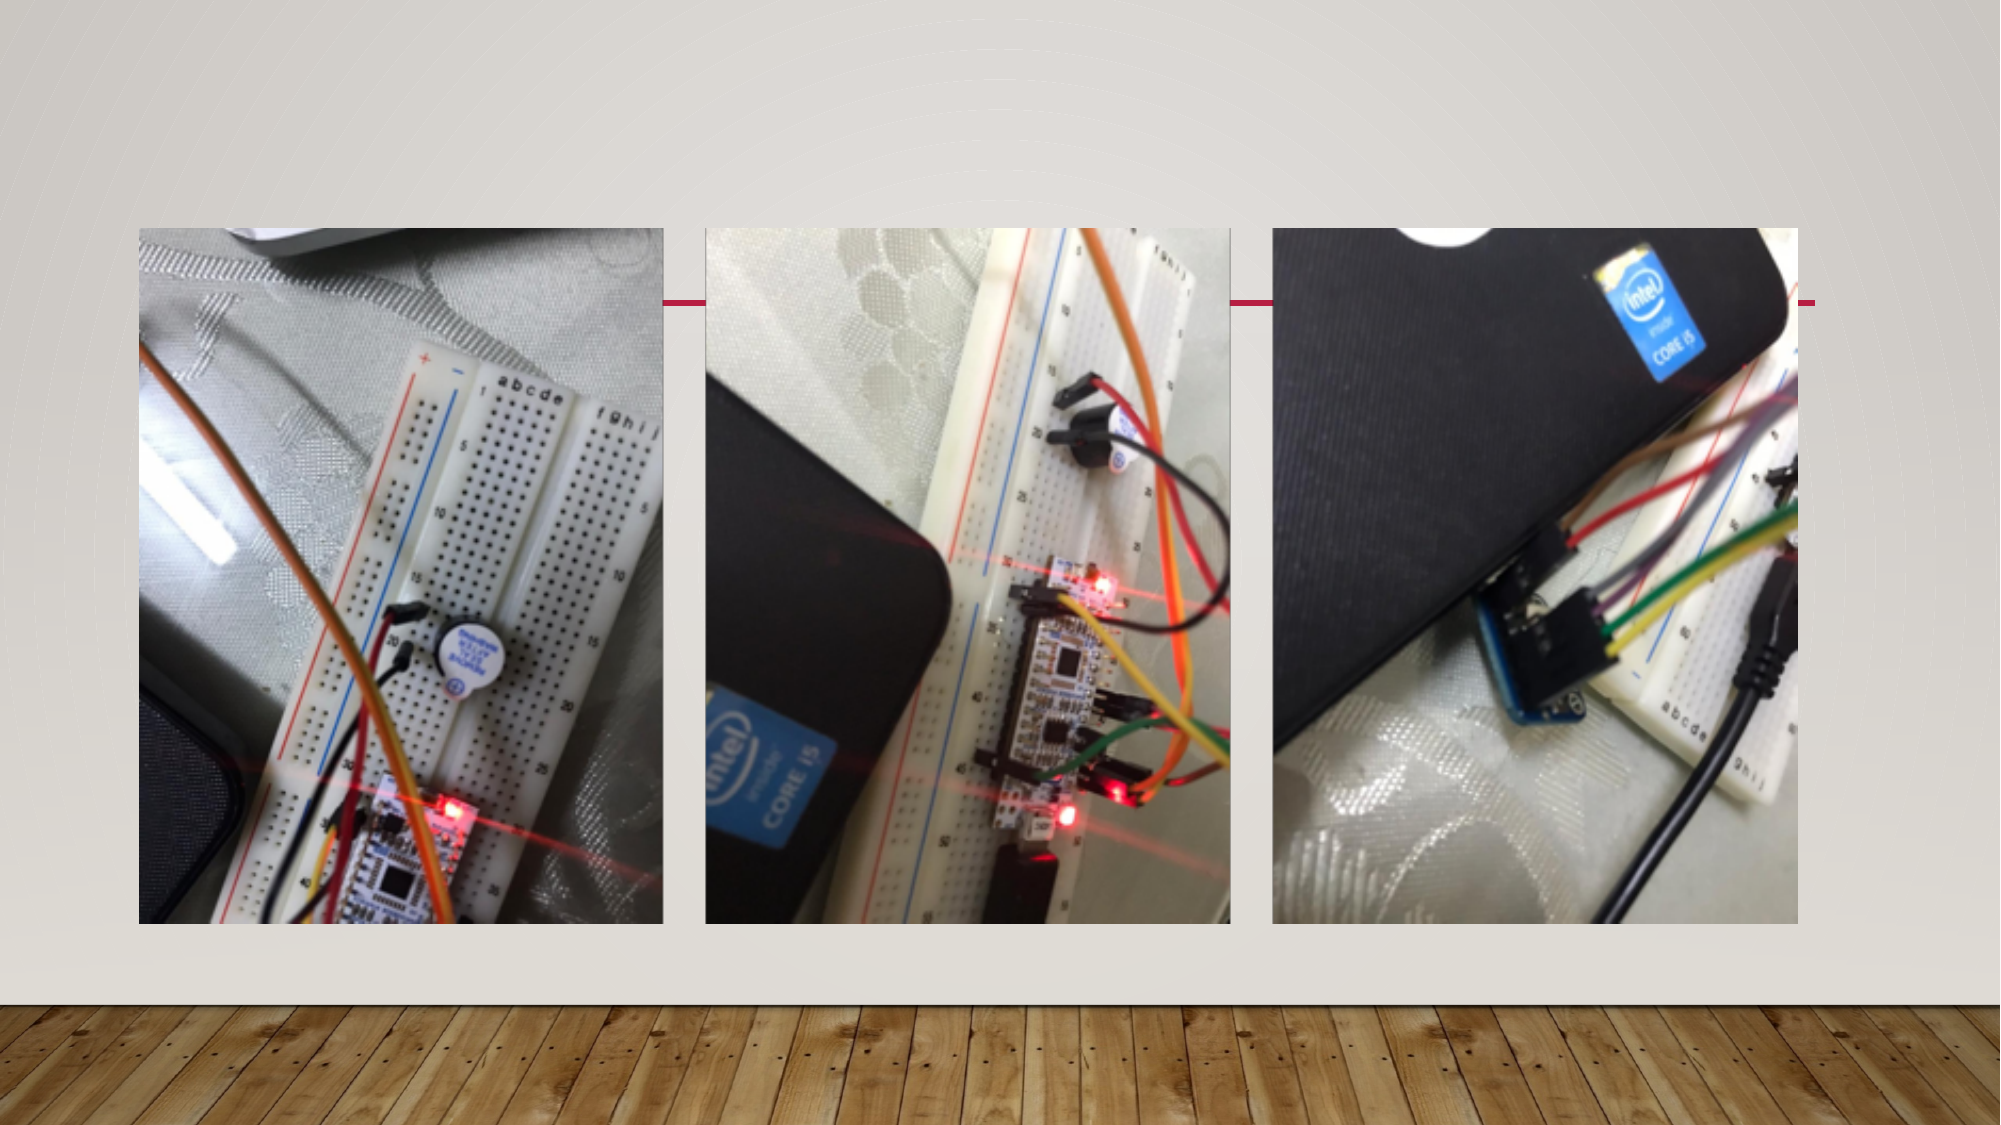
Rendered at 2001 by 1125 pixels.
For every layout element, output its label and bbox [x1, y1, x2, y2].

picture [138, 228, 1798, 924]
picture [0, 1005, 2000, 1125]
